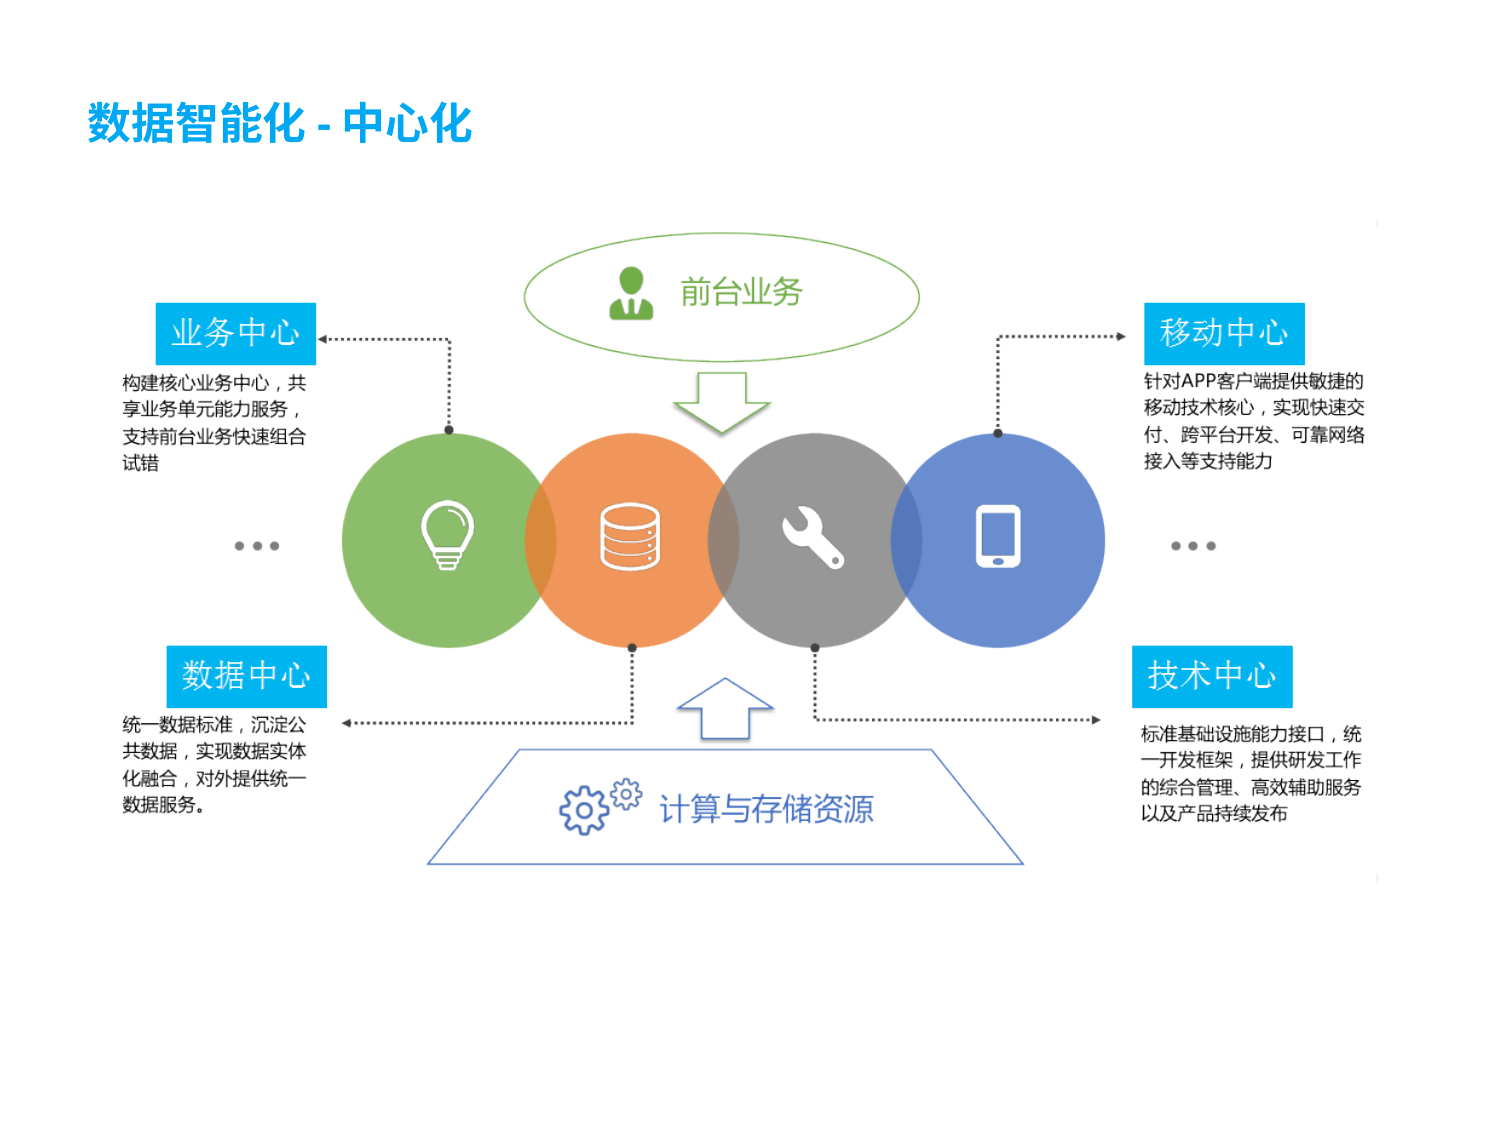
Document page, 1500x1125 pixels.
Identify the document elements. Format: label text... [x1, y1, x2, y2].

picture [111, 219, 1379, 884]
text_box 数据智能化-中心化 [76, 90, 766, 154]
